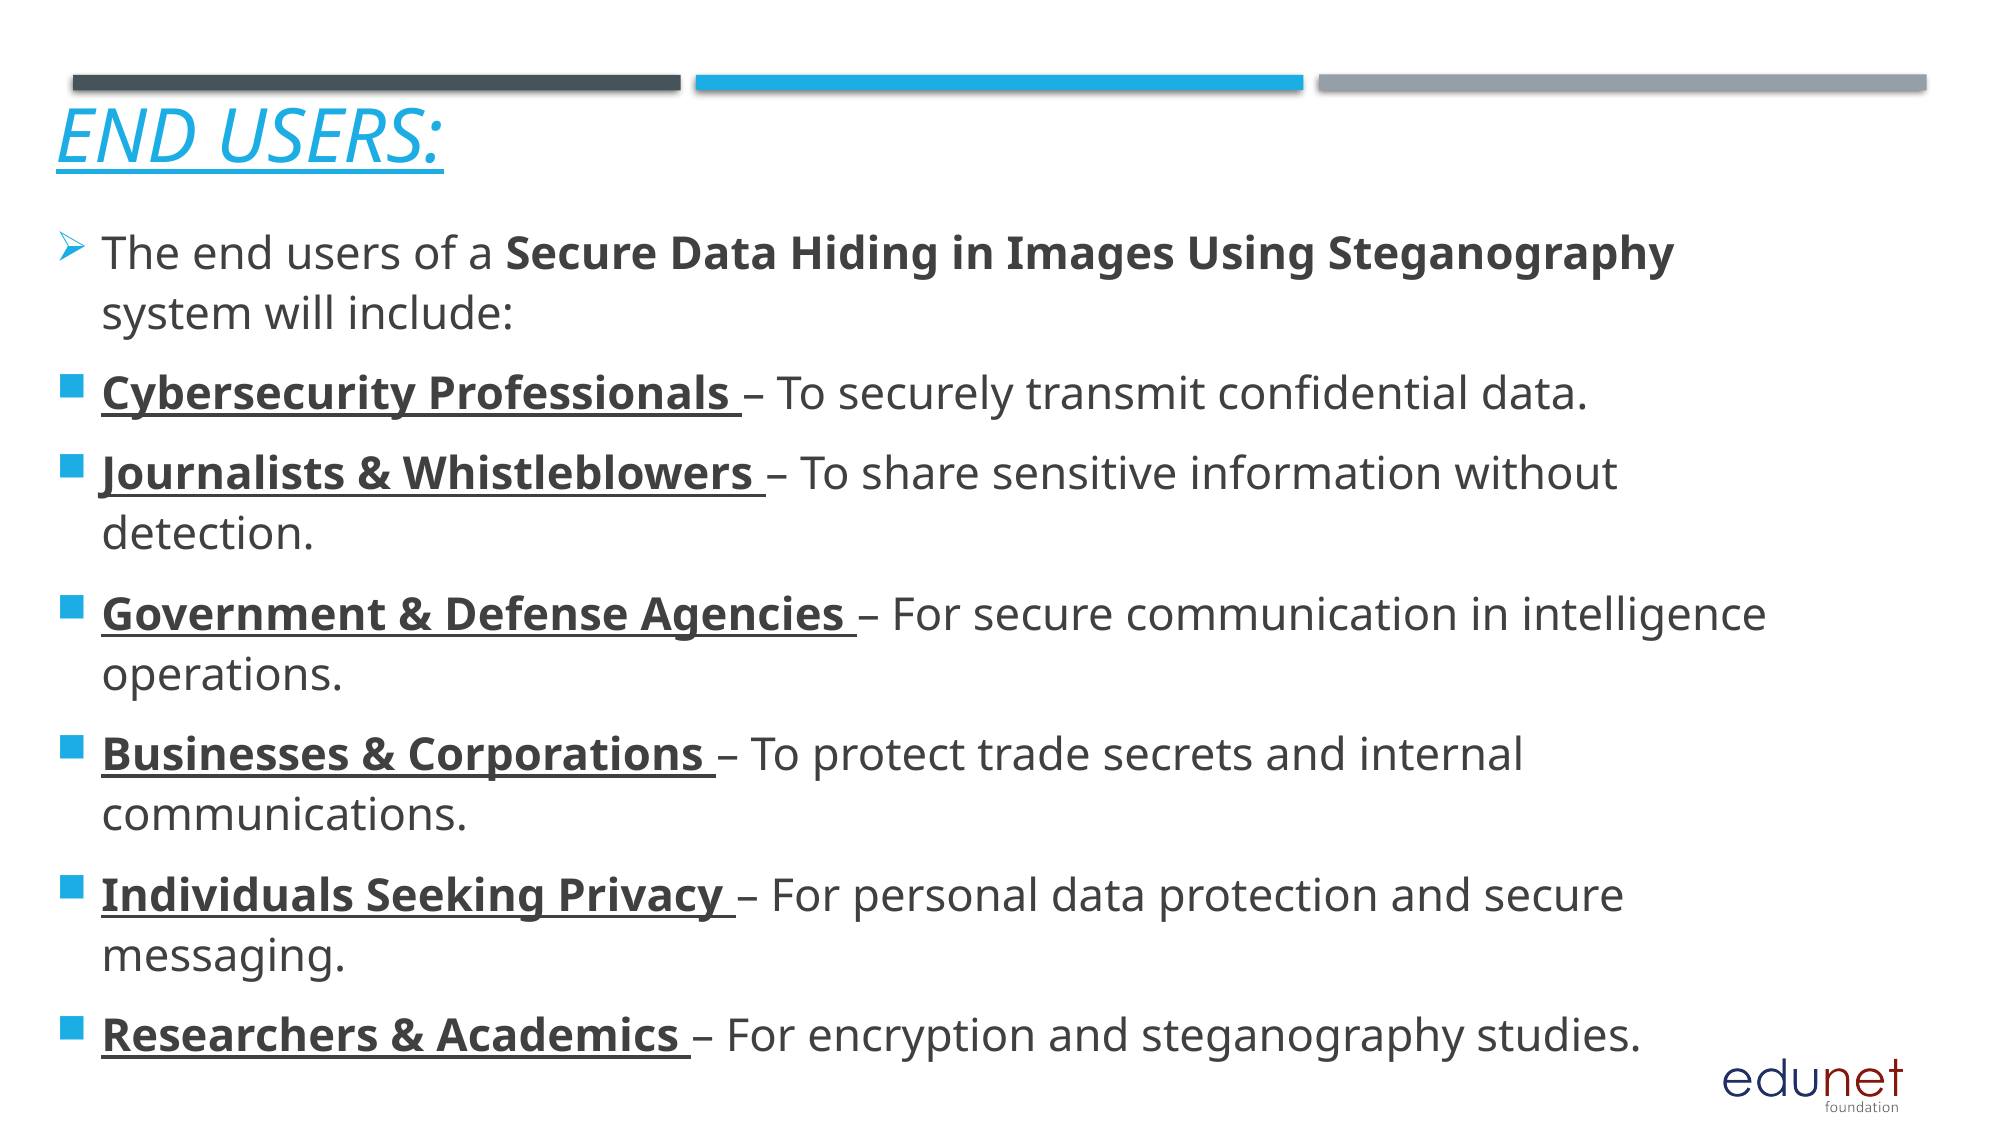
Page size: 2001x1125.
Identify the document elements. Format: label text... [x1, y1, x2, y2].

list The end users of a Secure Data Hiding in Images Using Steganography system will include: Cybersecurity Professionals – To securely transmit confidential data. Journalists & Whistleblowers – To share sensitive information without detection. Government & Defense Agencies – For secure communication in intelligence operations. Businesses & Corporations – To protect trade secrets and internal communications. Individuals Seeking Privacy – For personal data protection and secure messaging. Researchers & Academics – For encryption and steganography studies. [40, 210, 1851, 1069]
picture [1719, 1056, 1905, 1116]
title End users: [40, 59, 625, 186]
